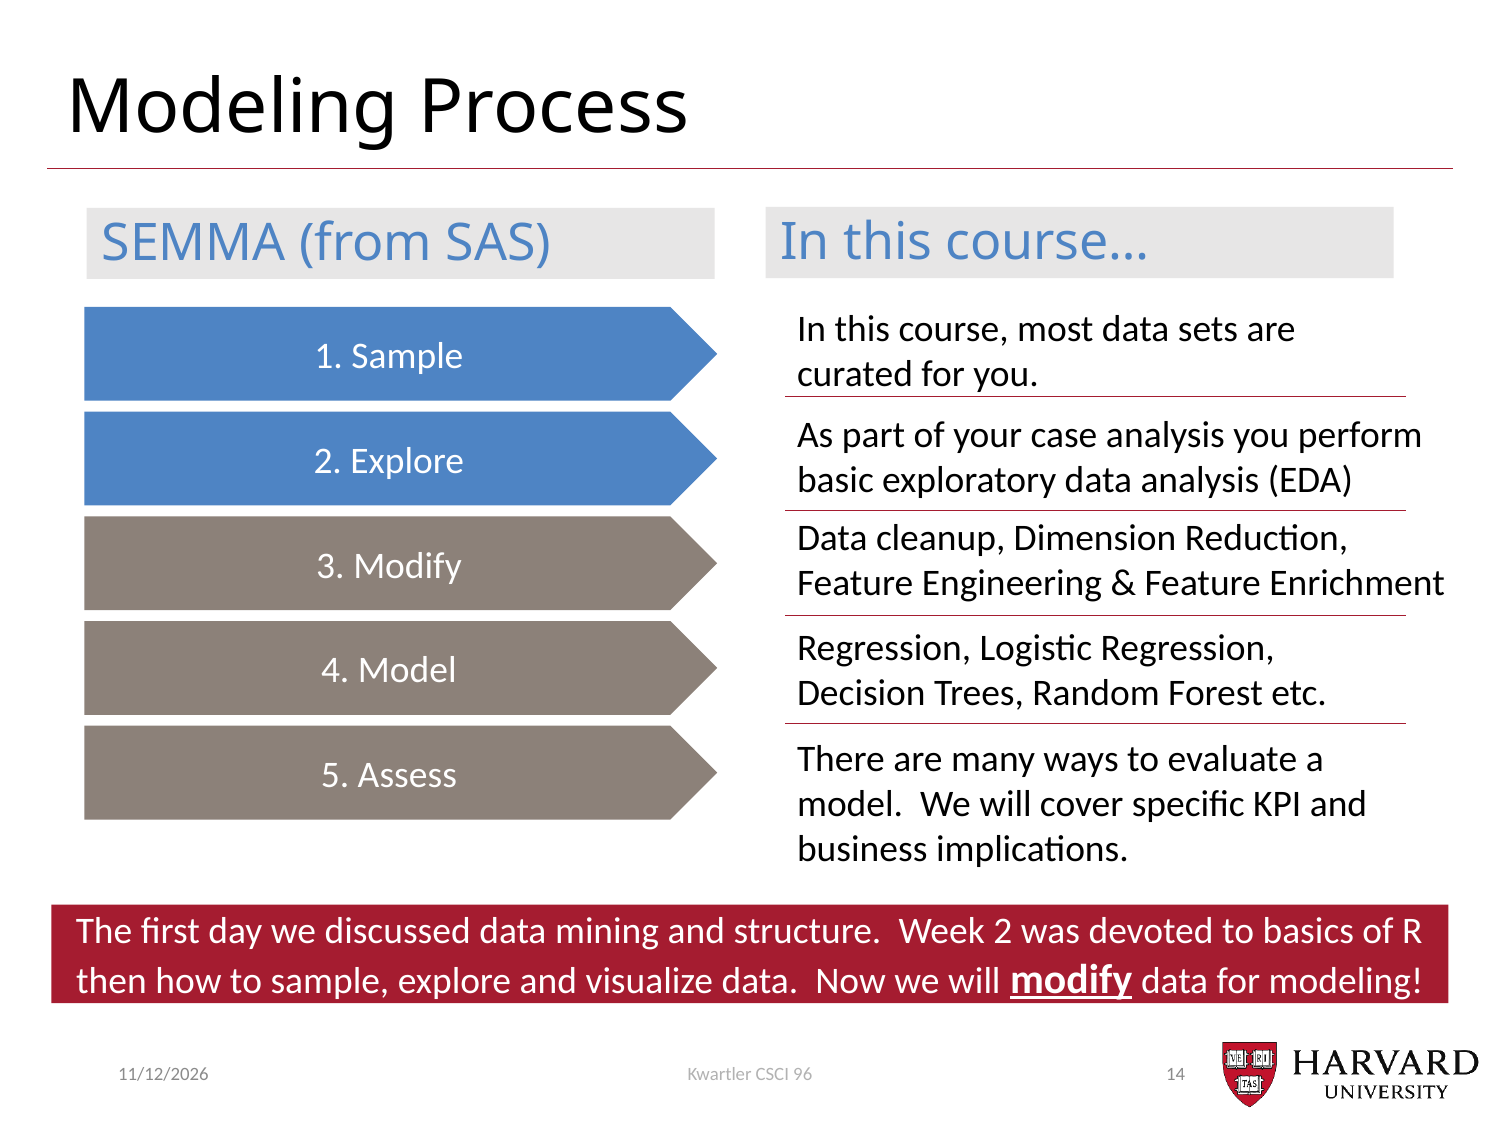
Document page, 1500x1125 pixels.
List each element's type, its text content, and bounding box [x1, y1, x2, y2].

text_box 3. Modify [83, 515, 719, 612]
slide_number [103, 1042, 441, 1103]
text_box In this course, most data sets are curated for you. [782, 296, 1409, 402]
text_box In this course… [765, 206, 1394, 279]
text_box Data cleanup, Dimension Reduction, Feature Engineering & Feature Enrichment [782, 507, 1465, 611]
picture [1200, 1024, 1500, 1125]
text_box The first day we discussed data mining and structure. Week 2 was devoted to basics of R then how to sample, explore and visualize data. Now we will modify data for modeling! [50, 904, 1449, 1004]
text_box 4. Model [83, 619, 719, 716]
text_box 5. Assess [83, 724, 719, 821]
text_box There are many ways to evaluate a model. We will cover specific KPI and business implications. [782, 726, 1409, 877]
list SEMMA (from SAS) [86, 207, 715, 279]
text_box As part of your case analysis you perform basic exploratory data analysis (EDA) [782, 402, 1500, 507]
footer Kwartler CSCI 96 [496, 1042, 1004, 1103]
text_box 2. Explore [83, 410, 719, 507]
text_box 1. Sample [83, 305, 719, 402]
slide_number 14 [1059, 1042, 1200, 1103]
title Modeling Process [51, 59, 1449, 157]
text_box Regression, Logistic Regression, Decision Trees, Random Forest etc. [782, 615, 1409, 721]
